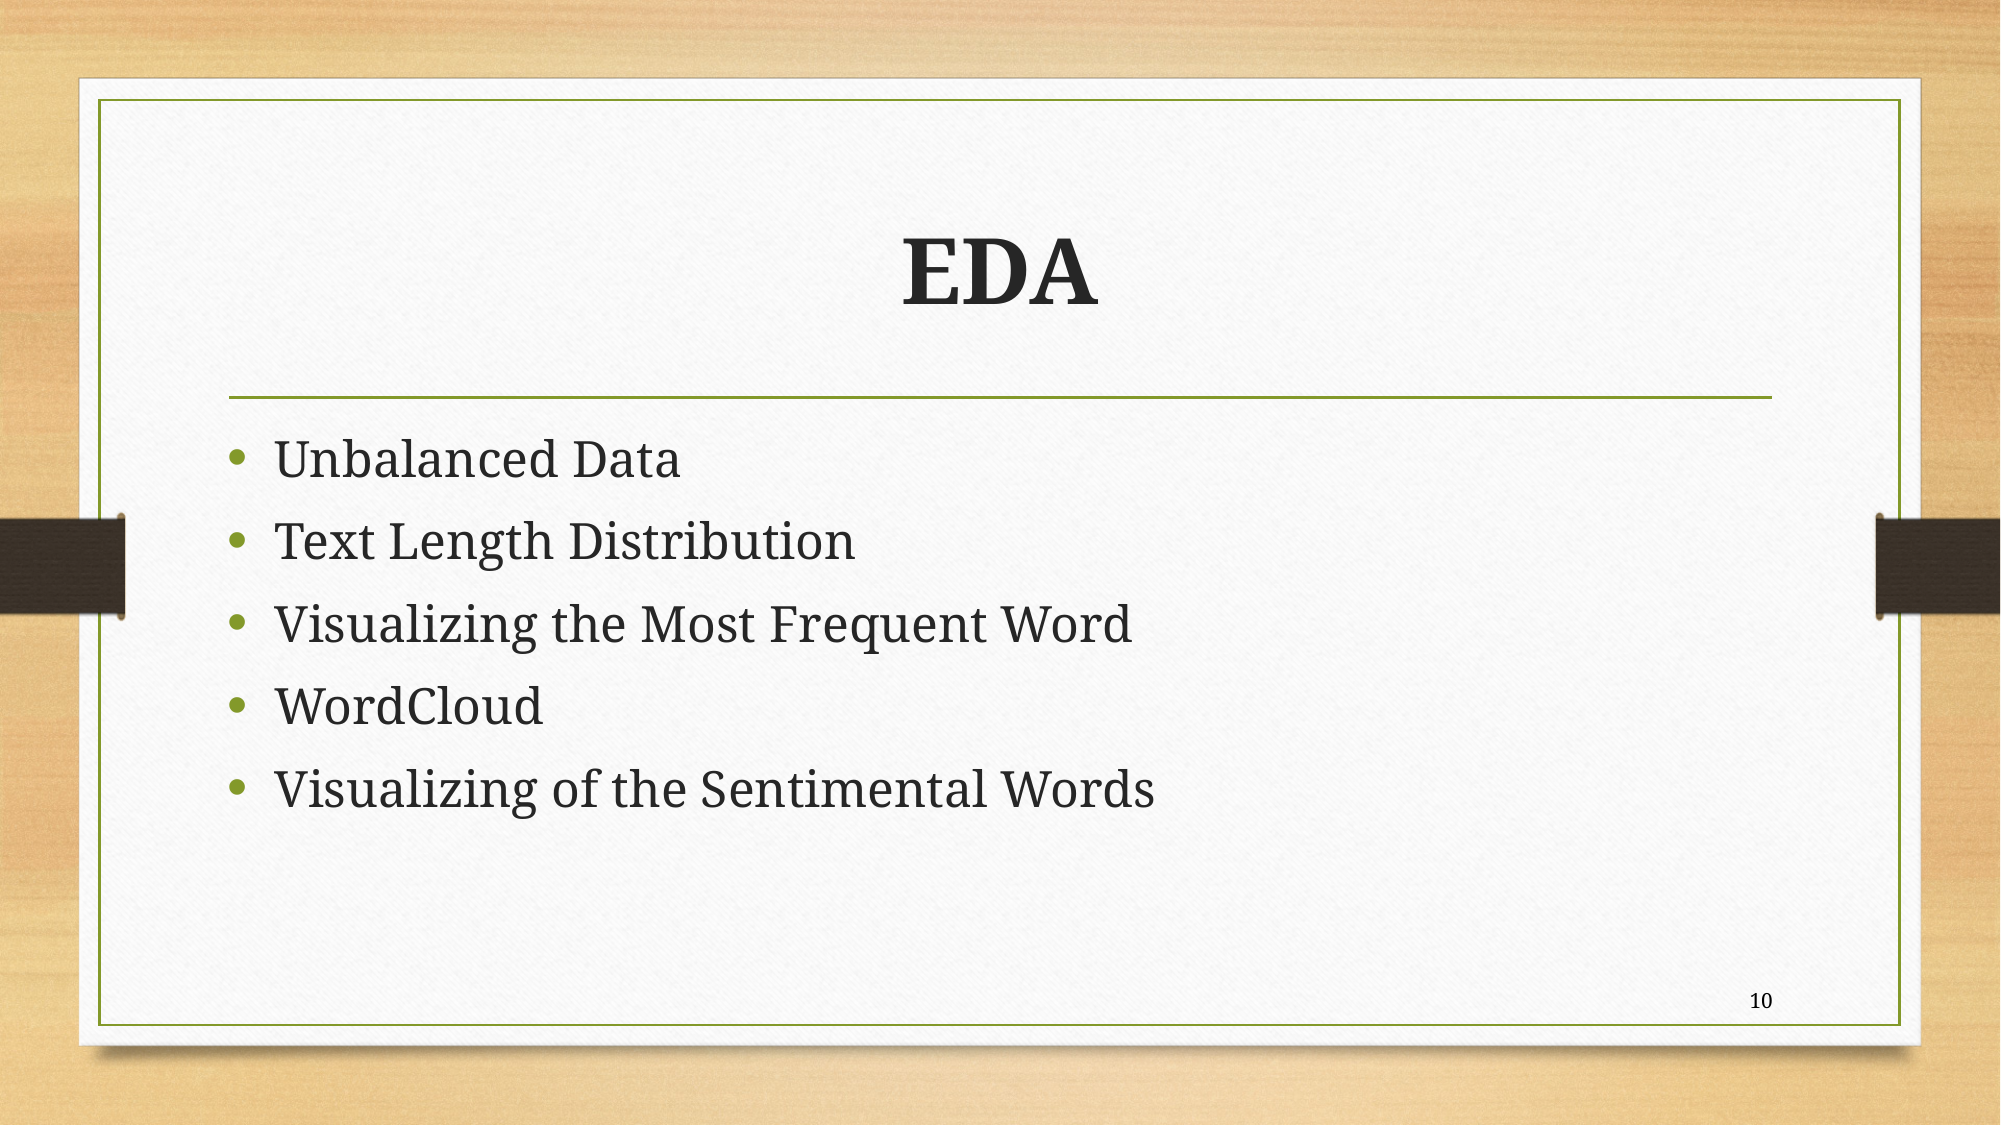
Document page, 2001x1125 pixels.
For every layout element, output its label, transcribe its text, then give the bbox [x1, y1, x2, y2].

slide_number 10 [1698, 979, 1788, 1025]
list Unbalanced Data Text Length Distribution Visualizing the Most Frequent Word WordCloud Visualizing of the Sentimental Words [212, 419, 1788, 964]
title EDA [212, 161, 1788, 375]
picture [0, 0, 2001, 1125]
